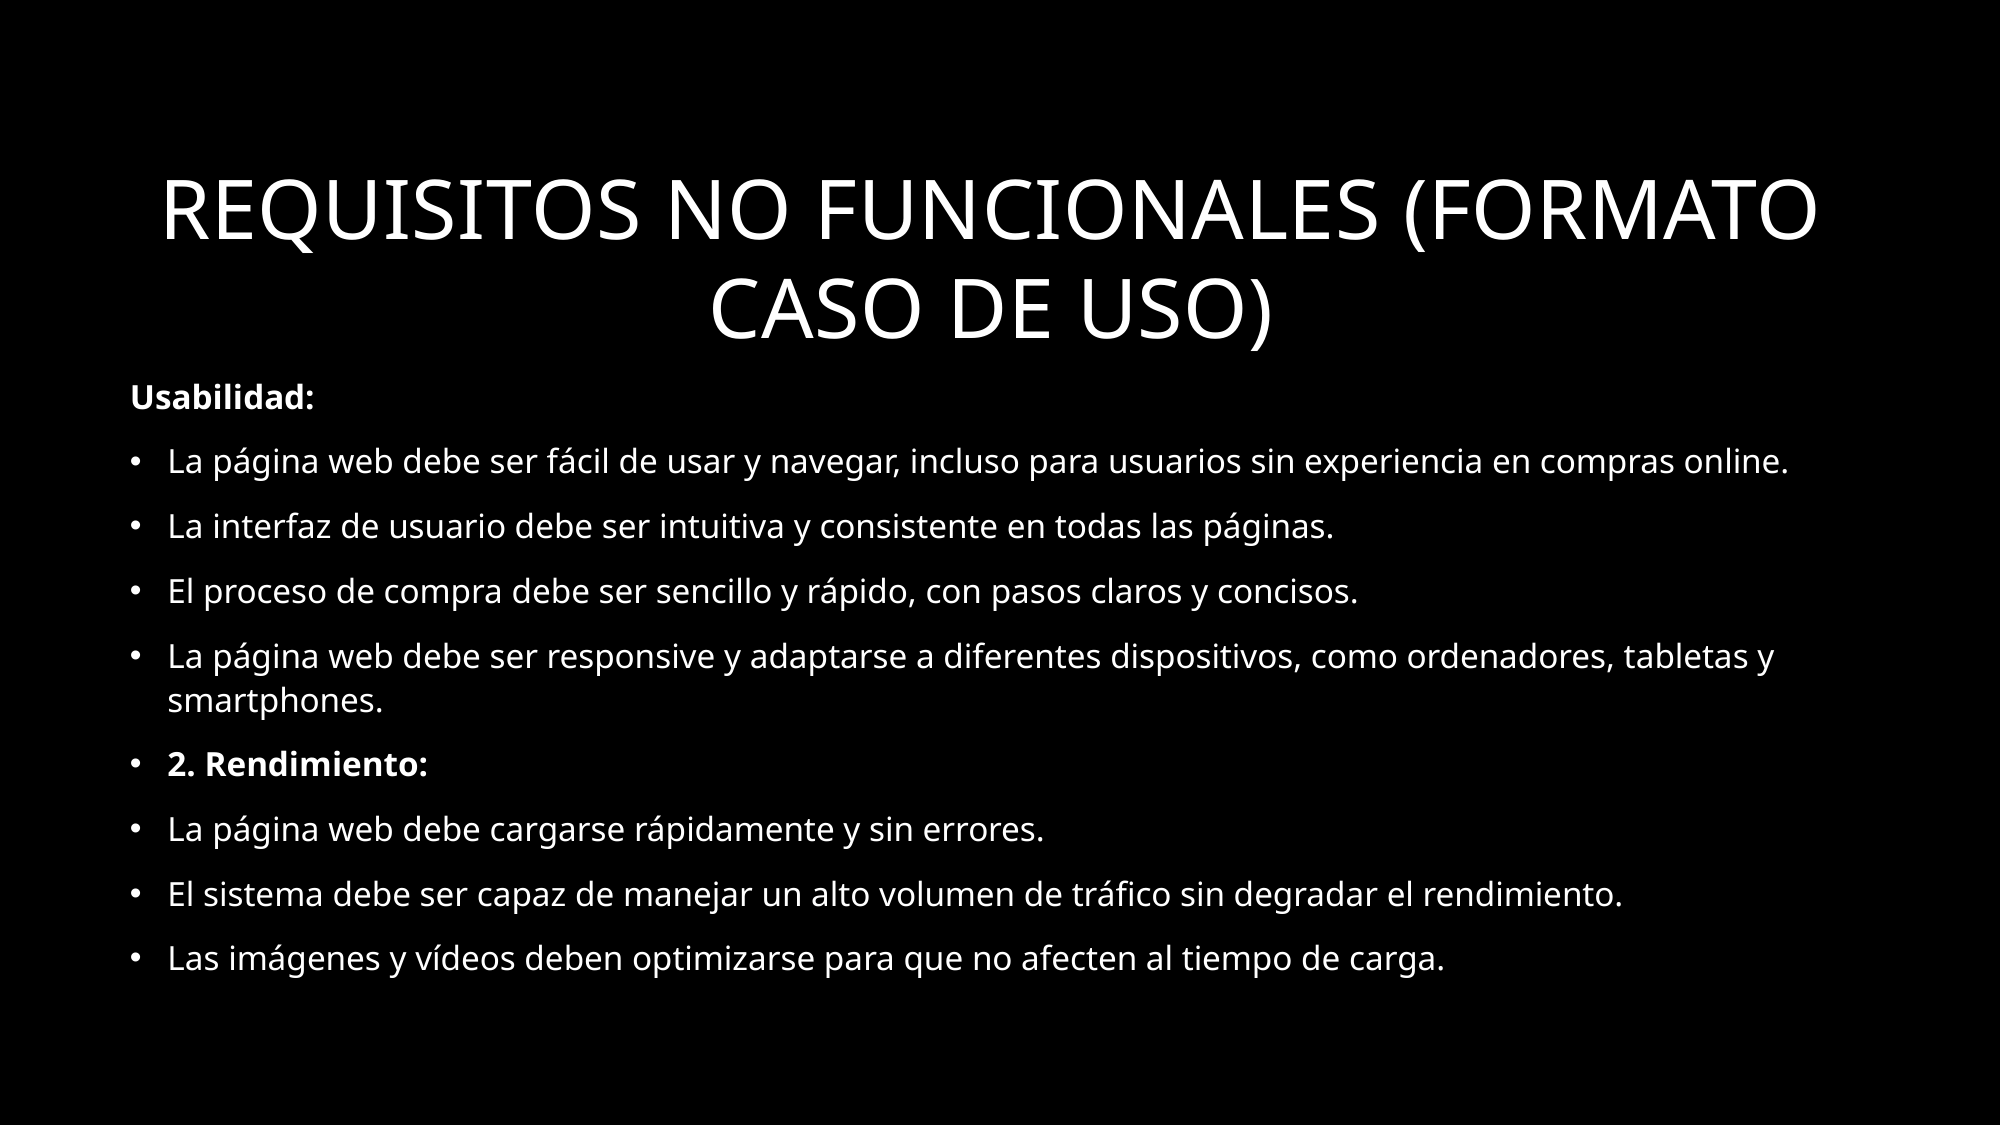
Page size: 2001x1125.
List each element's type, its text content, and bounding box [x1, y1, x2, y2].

list Usabilidad: La página web debe ser fácil de usar y navegar, incluso para usuarios sin experiencia en compras online. La interfaz de usuario debe ser intuitiva y consistente en todas las páginas. El proceso de compra debe ser sencillo y rápido, con pasos claros y concisos. La página web debe ser responsive y adaptarse a diferentes dispositivos, como ordenadores, tabletas y smartphones. 2. Rendimiento: La página web debe cargarse rápidamente y sin errores. El sistema debe ser capaz de manejar un alto volumen de tráfico sin degradar el rendimiento. Las imágenes y vídeos deben optimizarse para que no afecten al tiempo de carga. [114, 364, 1869, 987]
title Requisitos no funcionales (Formato caso de uso) [114, 149, 1869, 364]
